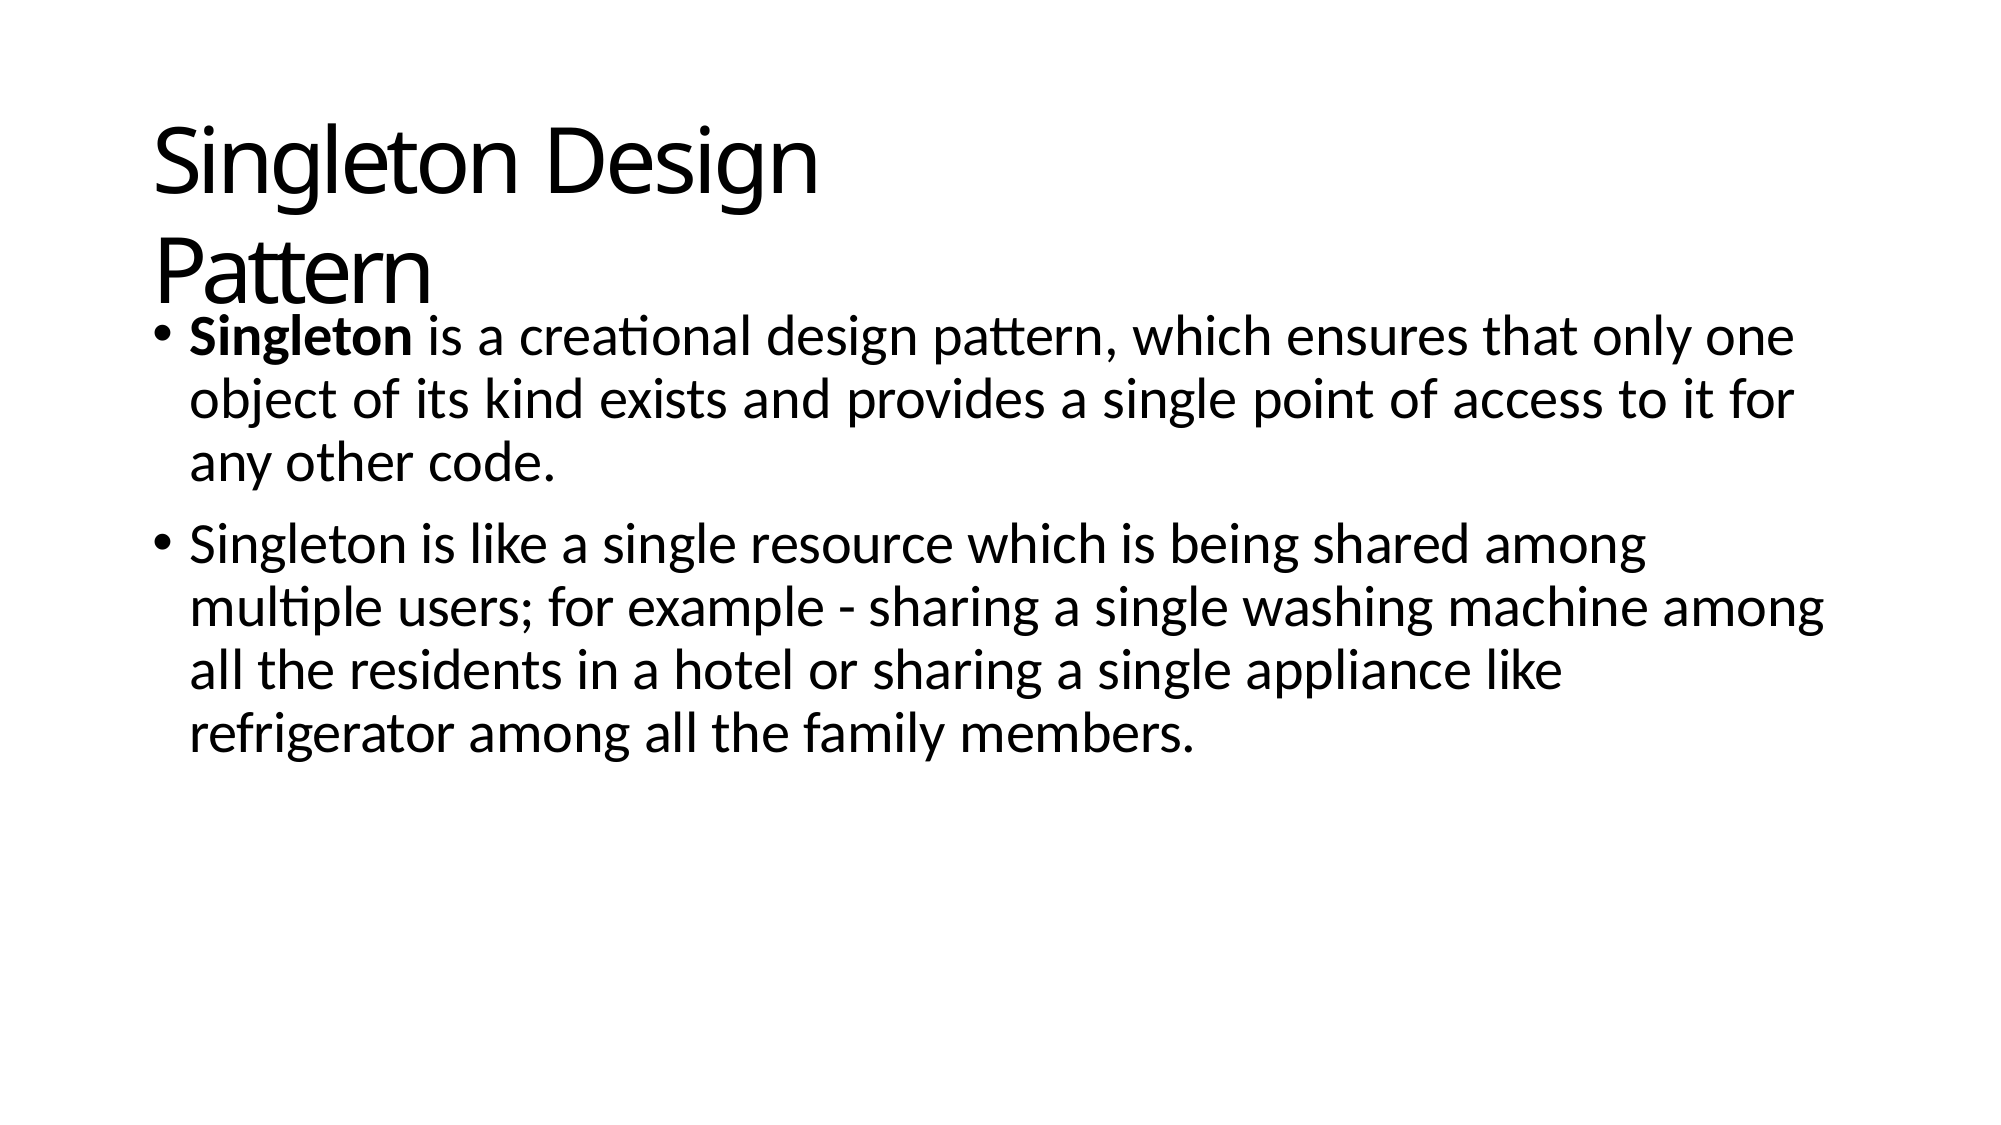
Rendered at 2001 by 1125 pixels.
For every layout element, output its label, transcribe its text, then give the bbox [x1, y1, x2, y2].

title Singleton Design Pattern [150, 100, 1041, 294]
text_box Singleton is a creational design pattern, which ensures that only one object of its kind exists and provides a single point of access to it for any other code. Singleton is like a single resource which is being shared among multiple users; for example - sharing a single washing machine among all the residents in a hotel or sharing a single appliance like refrigerator among all the family members. [150, 294, 1845, 765]
